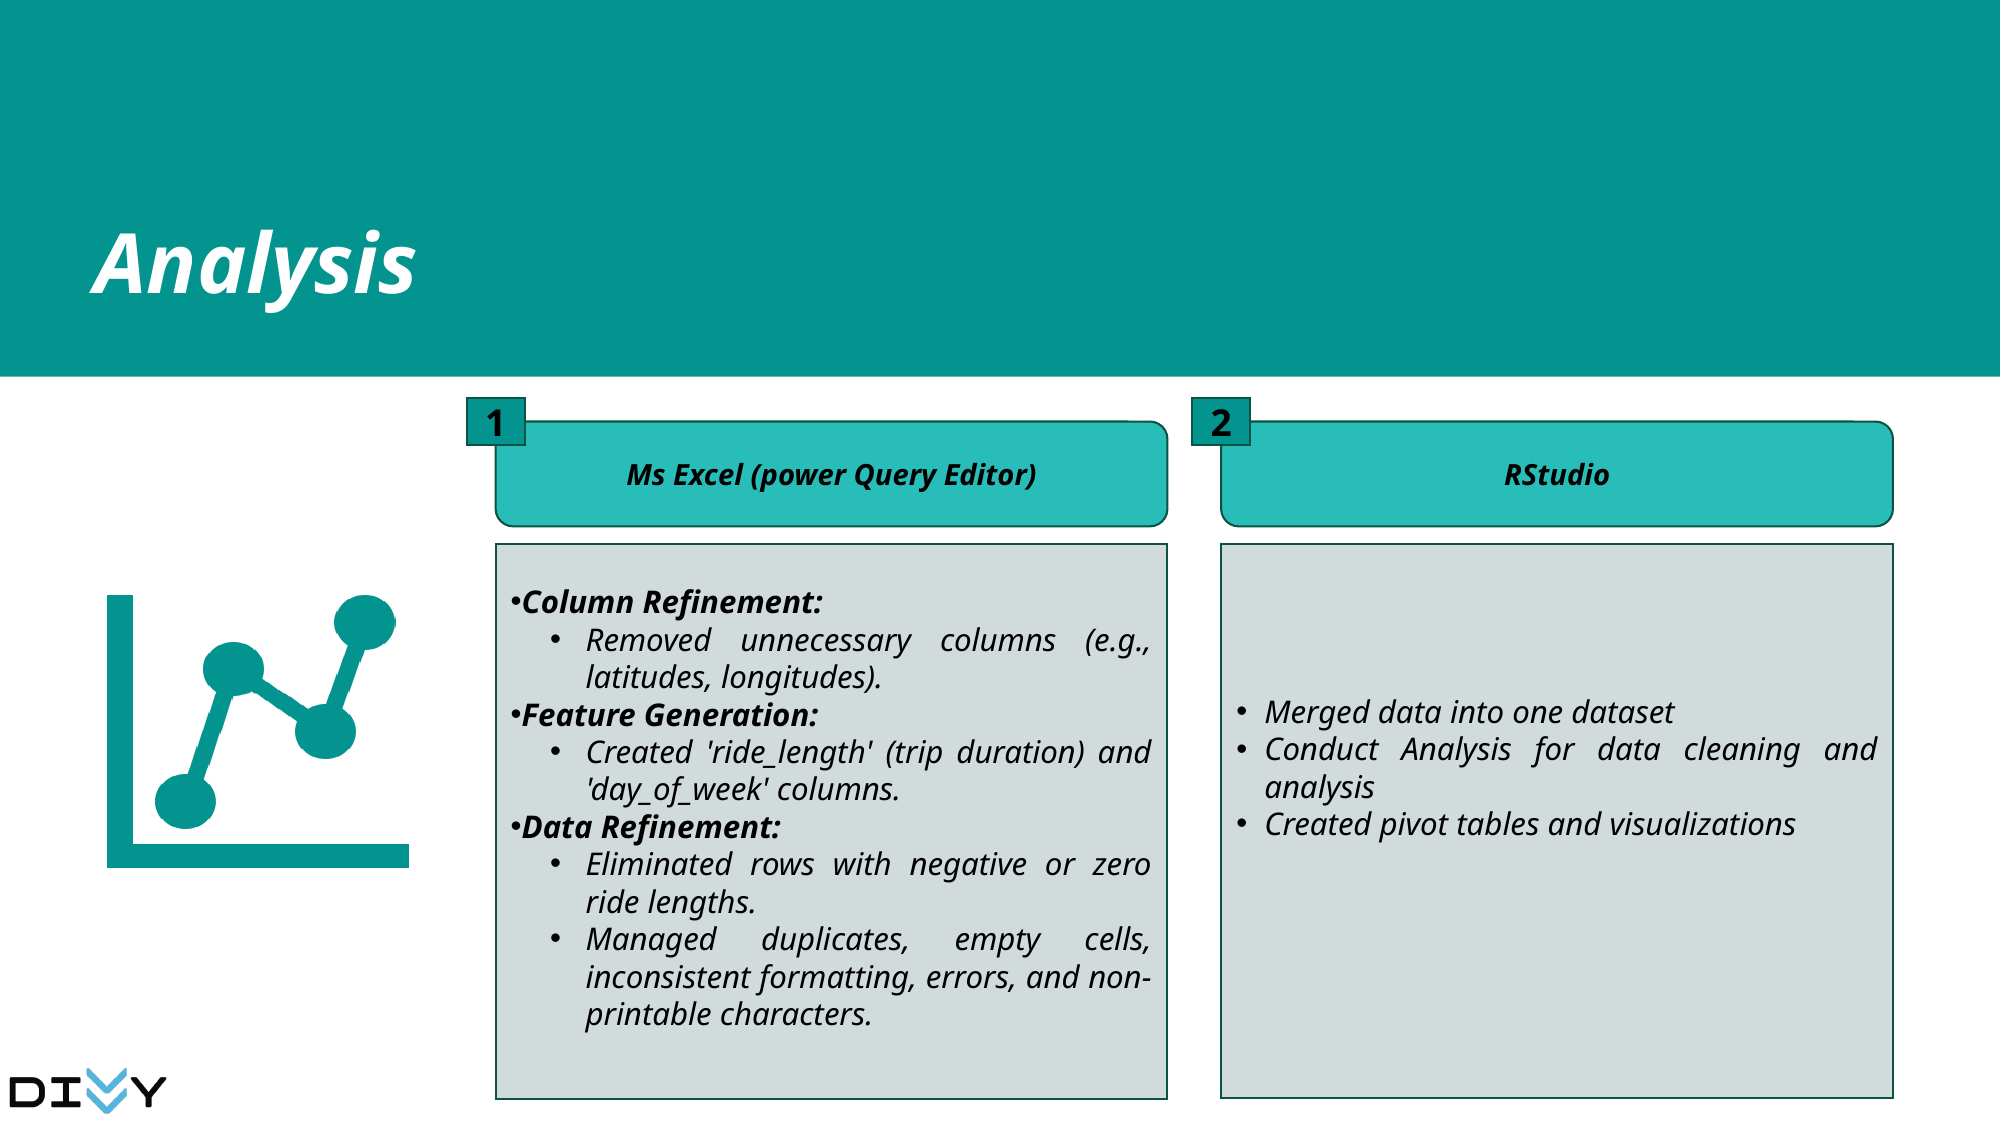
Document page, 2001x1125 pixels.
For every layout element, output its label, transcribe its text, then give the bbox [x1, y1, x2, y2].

text_box [0, 378, 2000, 1125]
title Analysis [79, 59, 1863, 318]
text_box Merged data into one dataset Conduct Analysis for data cleaning and analysis Created pivot tables and visualizations [1220, 543, 1894, 1099]
text_box 1 [466, 397, 526, 446]
text_box [0, 0, 2000, 378]
picture [46, 544, 466, 918]
text_box Ms Excel (power Query Editor) [494, 420, 1169, 528]
text_box 2 [1191, 397, 1251, 446]
text_box Column Refinement: Removed unnecessary columns (e.g., latitudes, longitudes). Feature Generation: Created 'ride_length' (trip duration) and 'day_of_week' columns. Data Refinement: Eliminated rows with negative or zero ride lengths. Managed duplicates, empty cells, inconsistent formatting, errors, and non-printable characters. [495, 543, 1168, 1100]
text_box RStudio [1220, 420, 1894, 528]
picture [0, 1042, 176, 1125]
